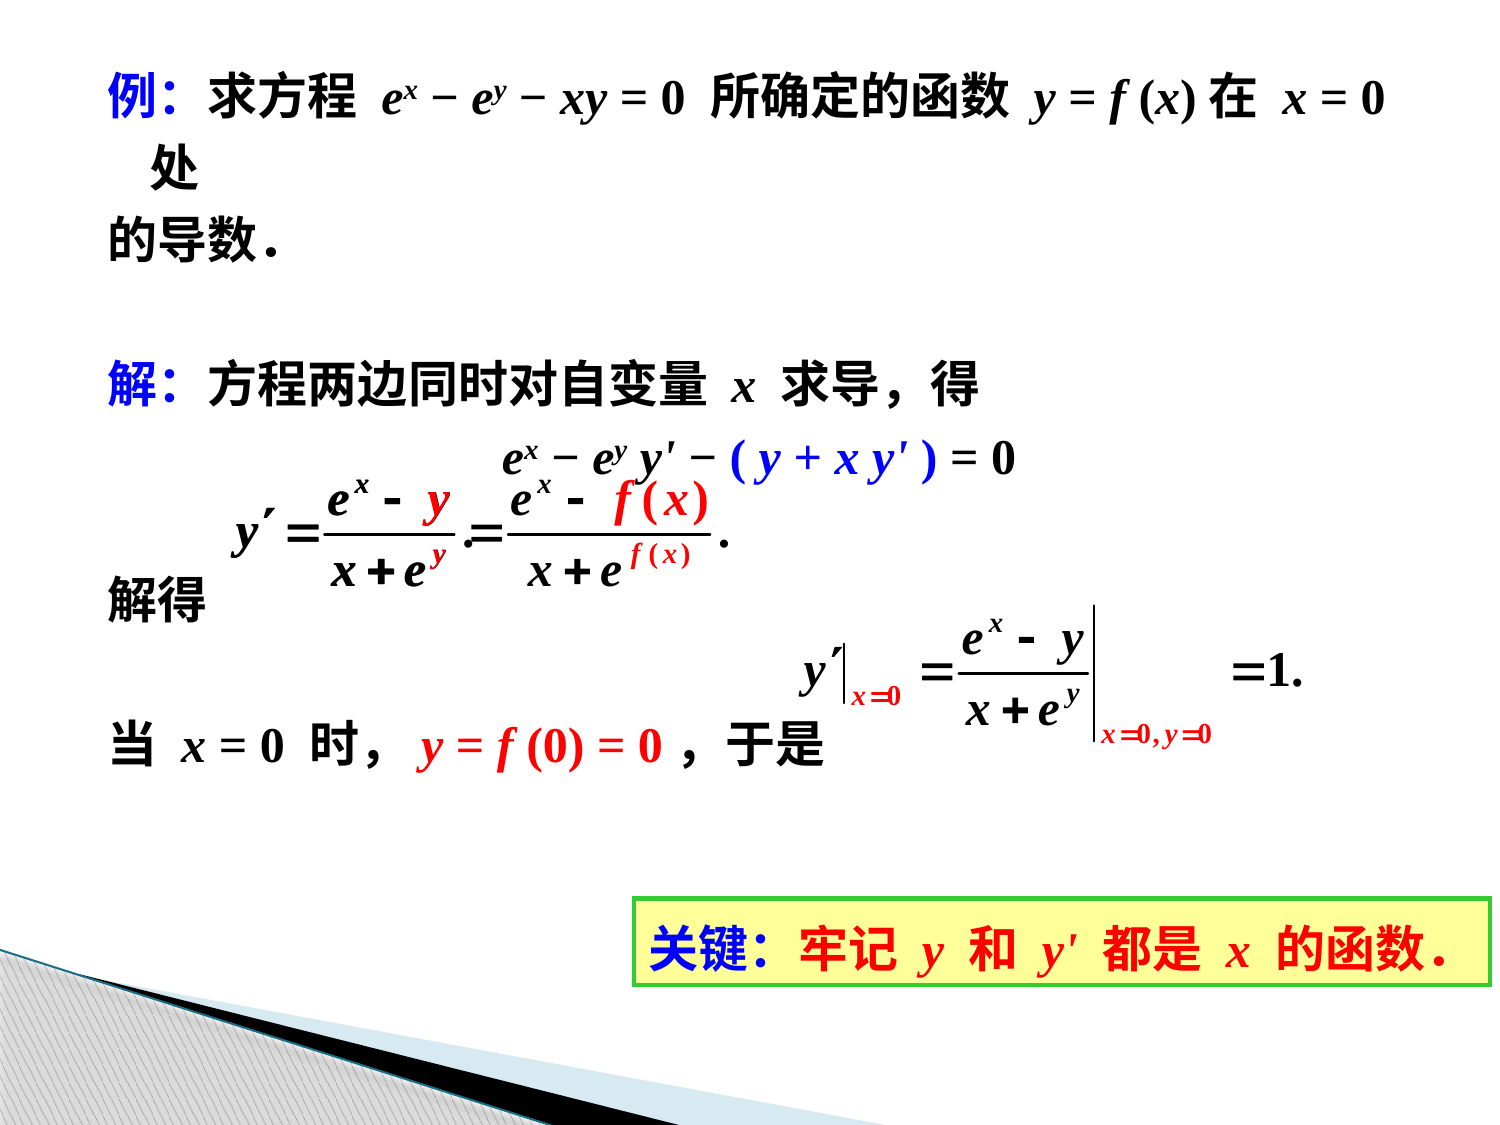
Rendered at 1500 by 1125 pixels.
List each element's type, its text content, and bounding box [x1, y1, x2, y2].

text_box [221, 460, 737, 599]
list 例：求方程 ex − ey − xy = 0 所确定的函数 y = f (x)在 x = 0 处 的导数． 解：方程两边同时对自变量 x 求导，得 ex − ey y' − ( y + x y' ) = 0 解得 当 x = 0 时，y = f (0) = 0，于是 [74, 44, 1426, 781]
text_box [789, 594, 1313, 762]
text_box 关键：牢记 y 和 y' 都是 x 的函数． [633, 898, 1491, 986]
